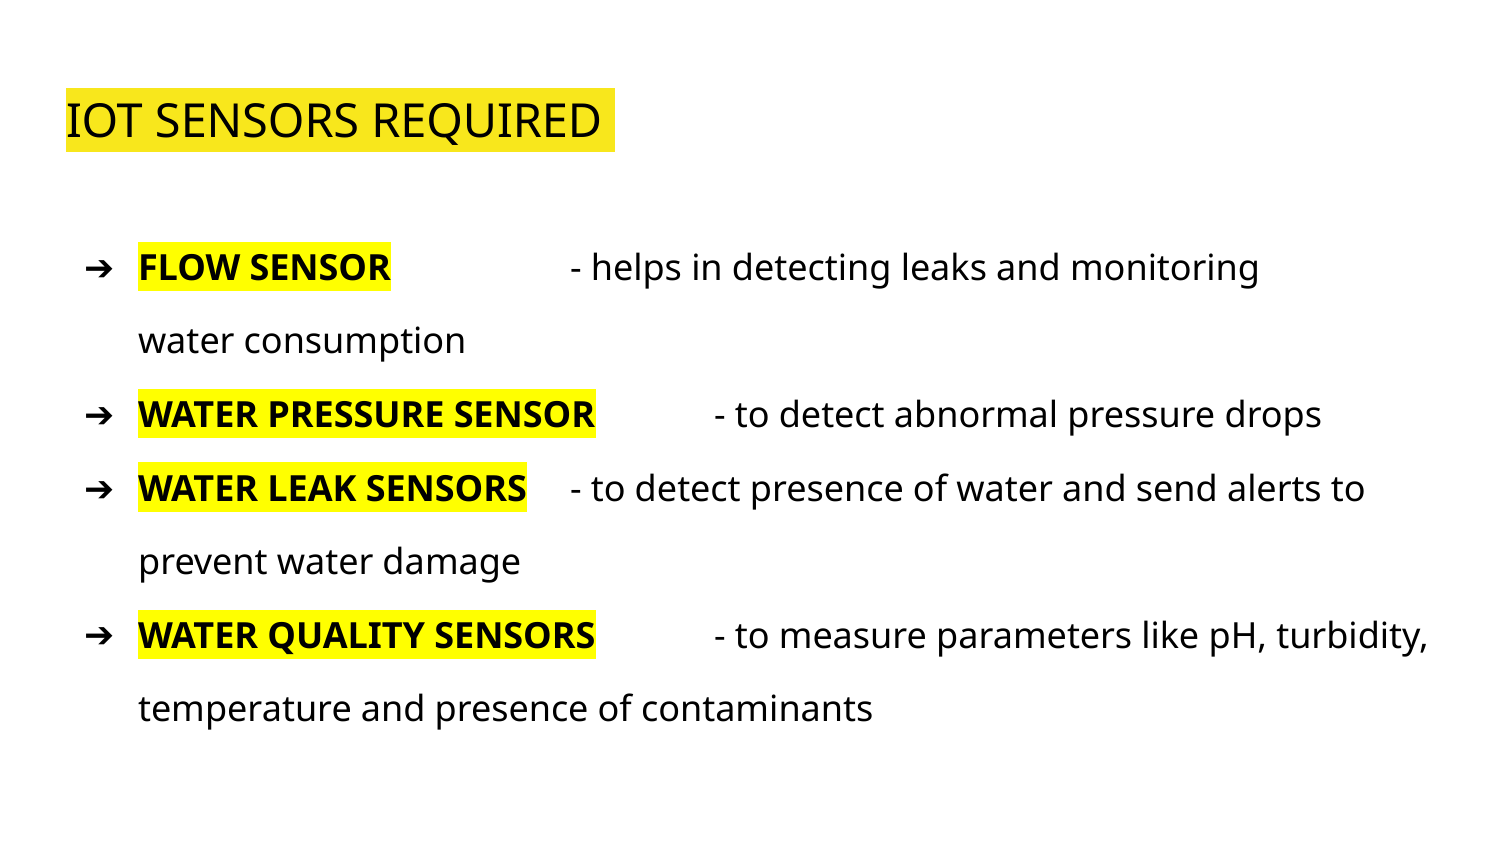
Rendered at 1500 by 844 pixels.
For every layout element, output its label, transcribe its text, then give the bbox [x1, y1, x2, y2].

list FLOW SENSOR - helps in detecting leaks and monitoring water consumption WATER PRESSURE SENSOR - to detect abnormal pressure drops WATER LEAK SENSORS - to detect presence of water and send alerts to prevent water damage WATER QUALITY SENSORS - to measure parameters like pH, turbidity, temperature and presence of contaminants [51, 202, 1449, 750]
title IOT SENSORS REQUIRED [51, 72, 1449, 167]
